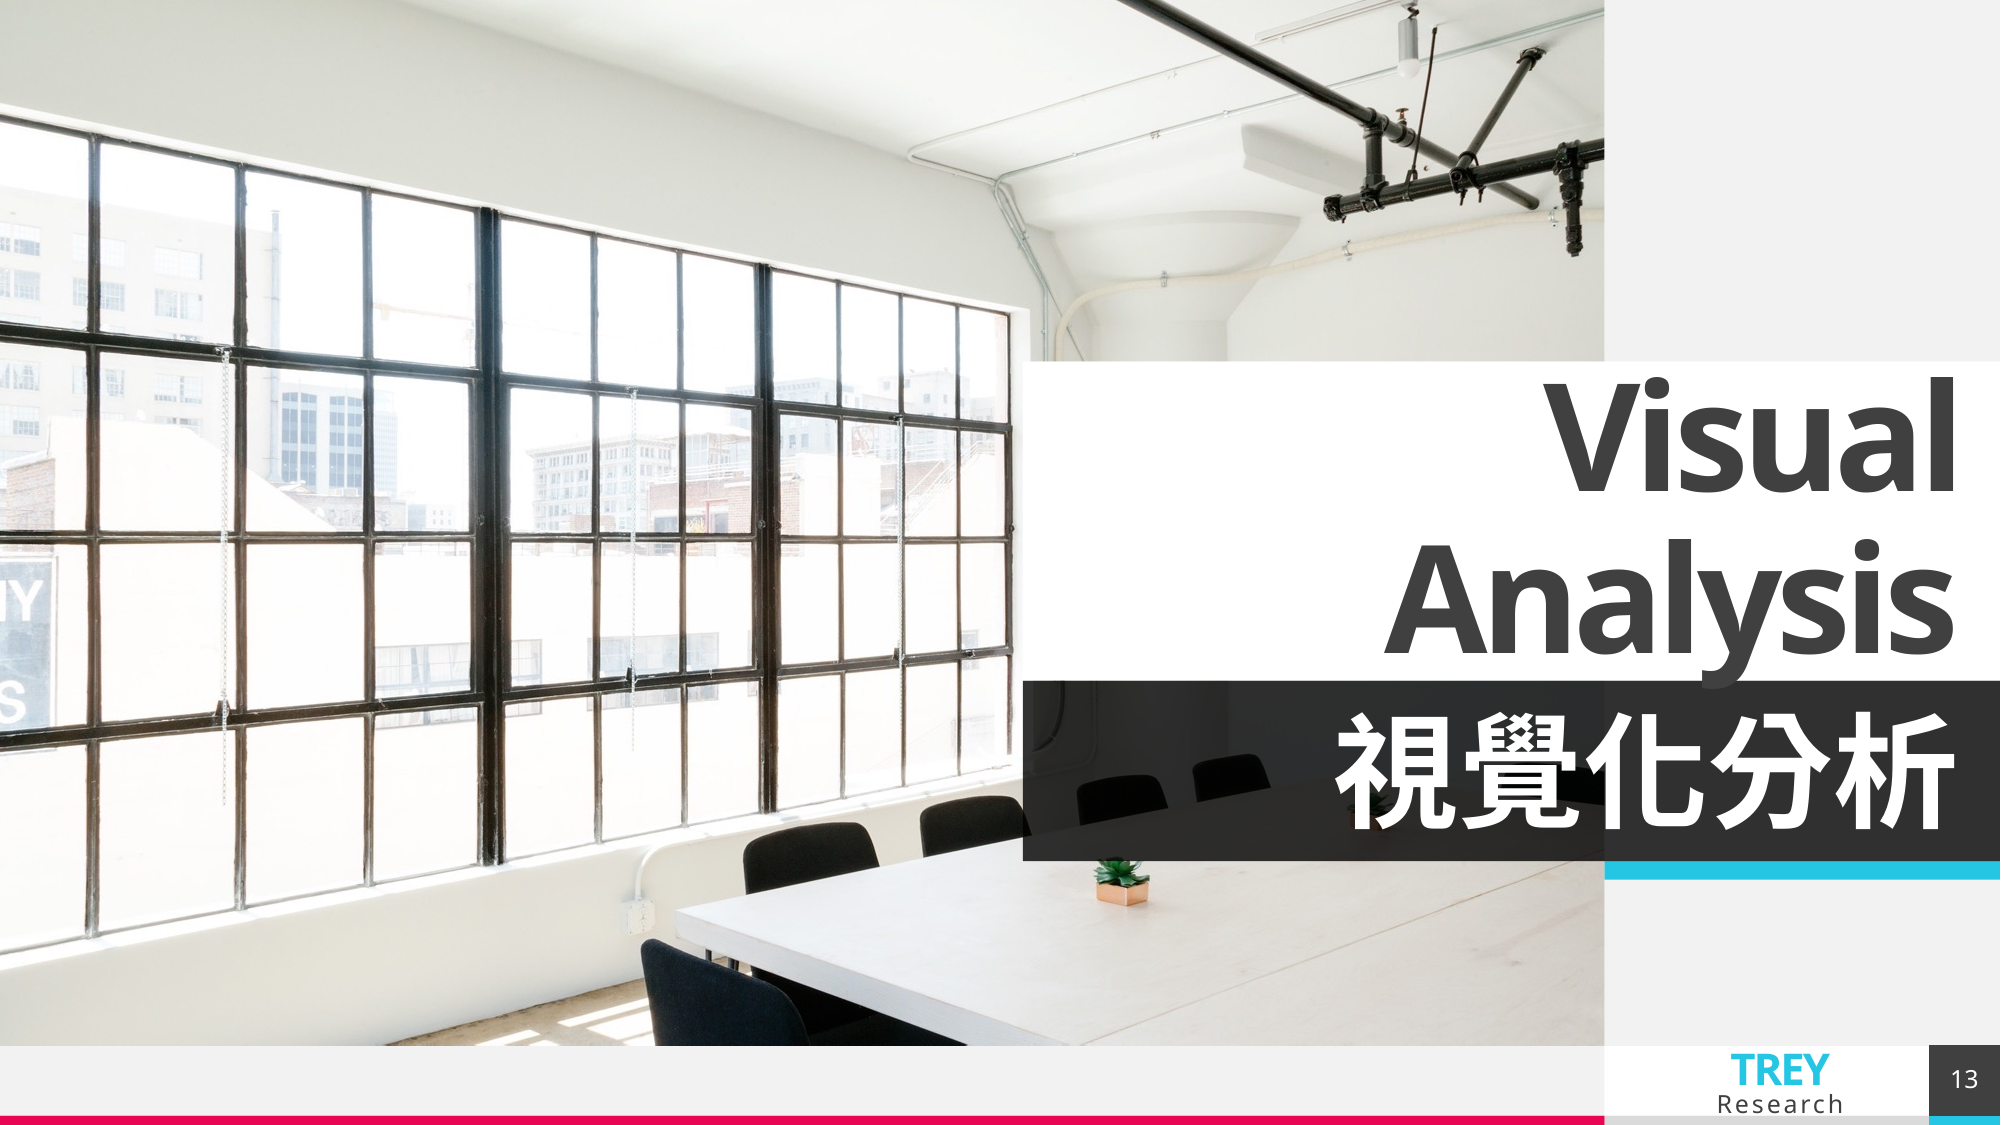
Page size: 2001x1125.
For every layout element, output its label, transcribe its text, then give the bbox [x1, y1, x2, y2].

text_box Visual Analysis [1605, 361, 2000, 681]
slide_number 13 [1929, 1045, 2000, 1116]
picture [0, 0, 1605, 1046]
list 視覺化分析 [1605, 681, 2000, 862]
